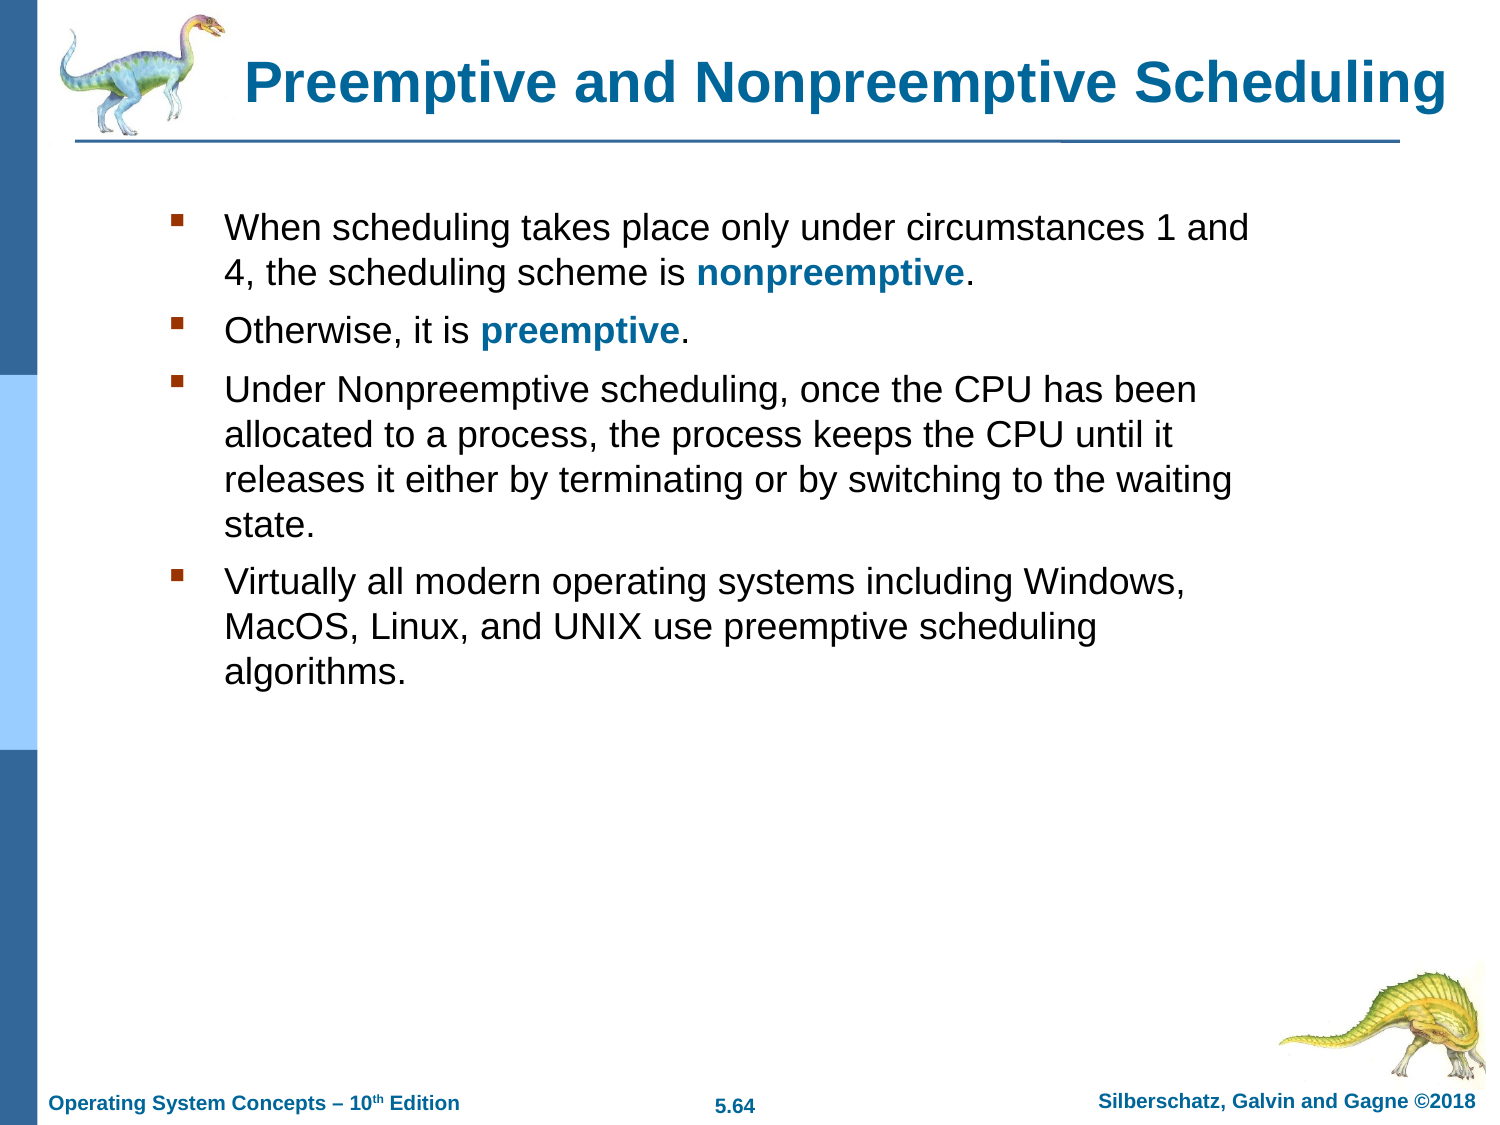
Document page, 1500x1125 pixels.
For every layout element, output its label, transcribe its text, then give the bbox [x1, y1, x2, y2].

list When scheduling takes place only under circumstances 1 and 4, the scheduling scheme is nonpreemptive. Otherwise, it is preemptive. Under Nonpreemptive scheduling, once the CPU has been allocated to a process, the process keeps the CPU until it releases it either by terminating or by switching to the waiting state. Virtually all modern operating systems including Windows, MacOS, Linux, and UNIX use preemptive scheduling algorithms. [152, 195, 1274, 968]
picture [1275, 959, 1486, 1090]
title Preemptive and Nonpreemptive Scheduling [202, 27, 1491, 122]
picture [46, 0, 243, 149]
